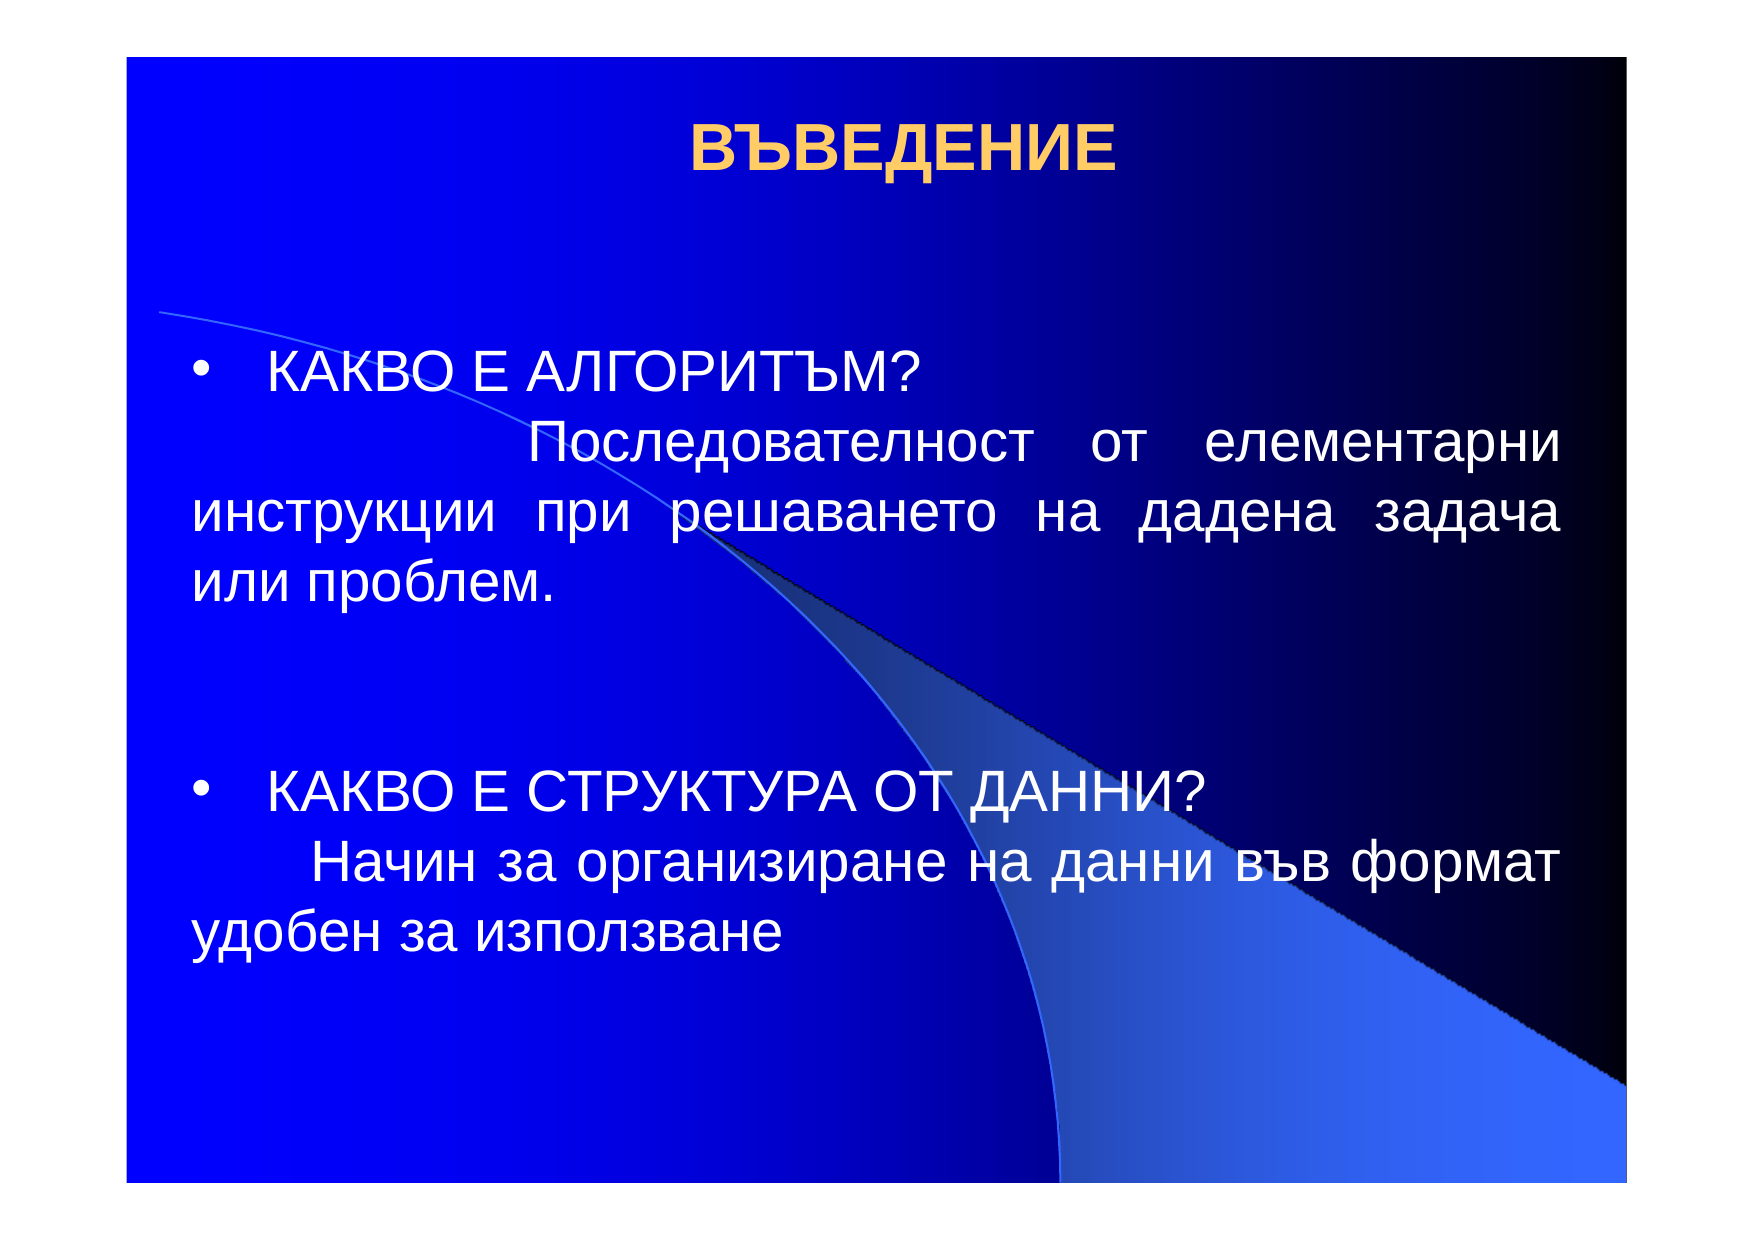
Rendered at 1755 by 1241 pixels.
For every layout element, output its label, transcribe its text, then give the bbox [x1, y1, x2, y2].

picture [126, 57, 1627, 1183]
list КАКВО Е АЛГОРИТЪМ? Последователност от елементарни инструкции при решаването на дадена задача или проблем. КАКВО Е СТРУКТУРА ОТ ДАННИ? Начин за организиране на данни във формат удобен за използване [191, 332, 1563, 969]
title ВЪВЕДЕНИЕ [689, 103, 1165, 185]
